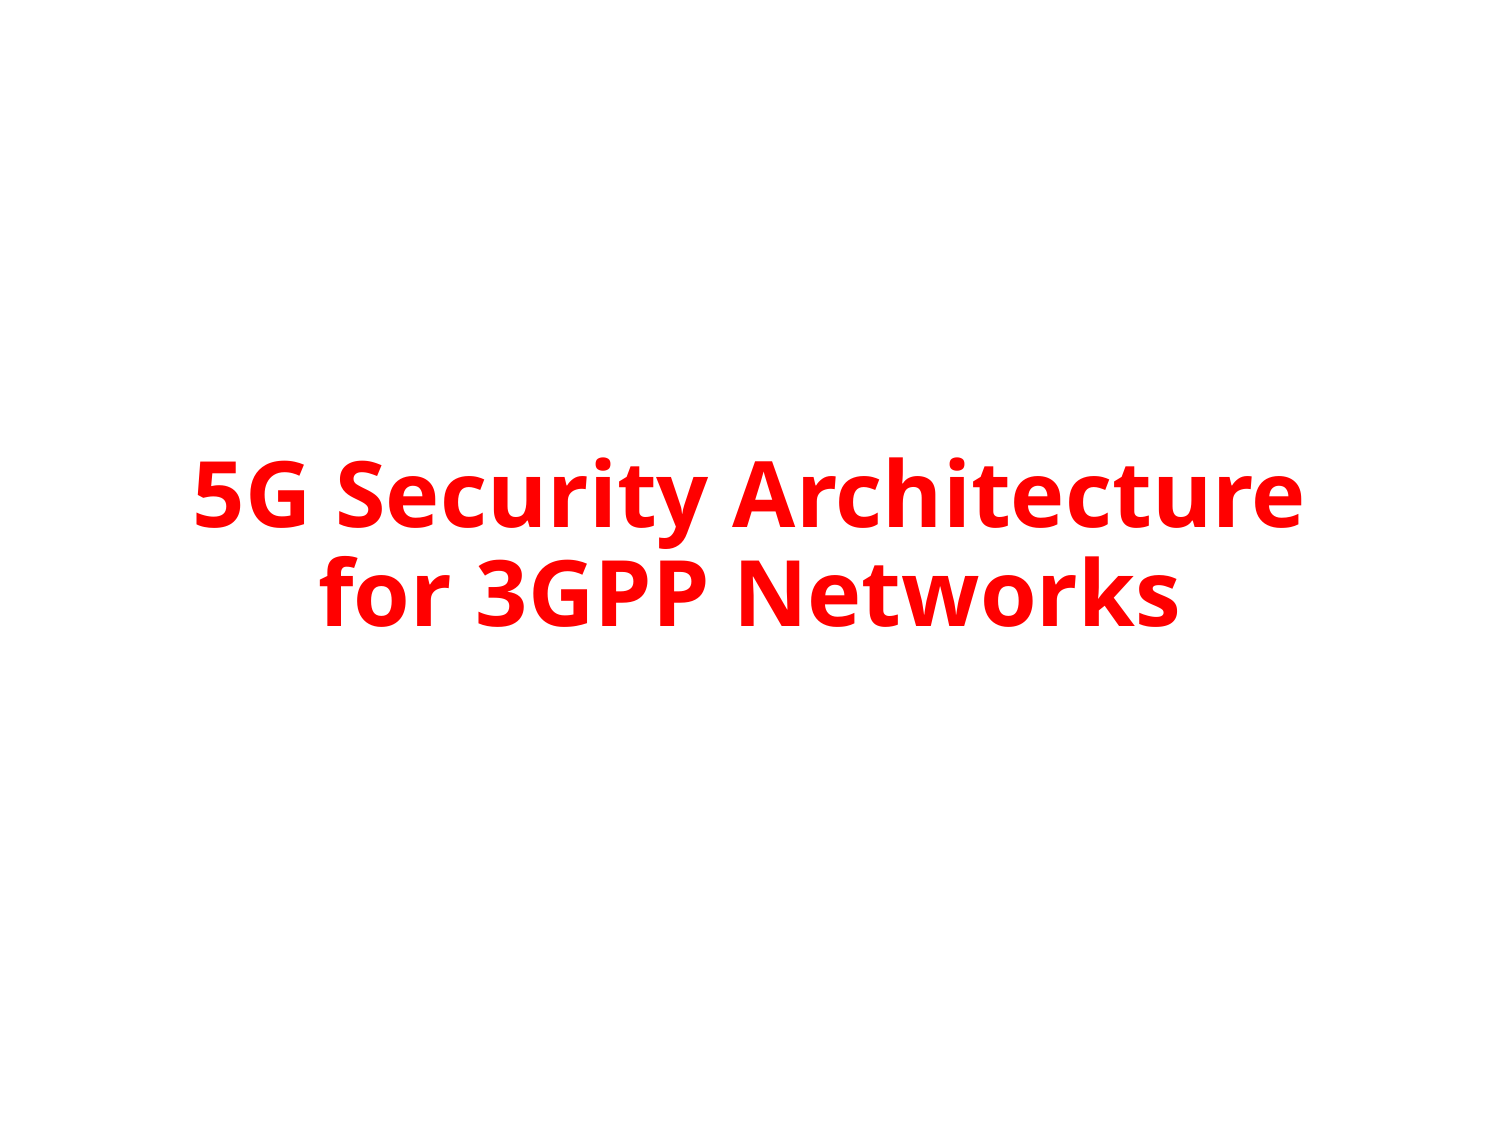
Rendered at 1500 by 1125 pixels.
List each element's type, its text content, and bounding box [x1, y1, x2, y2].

title 5G Security Architecture for 3GPP Networks [103, 438, 1397, 657]
